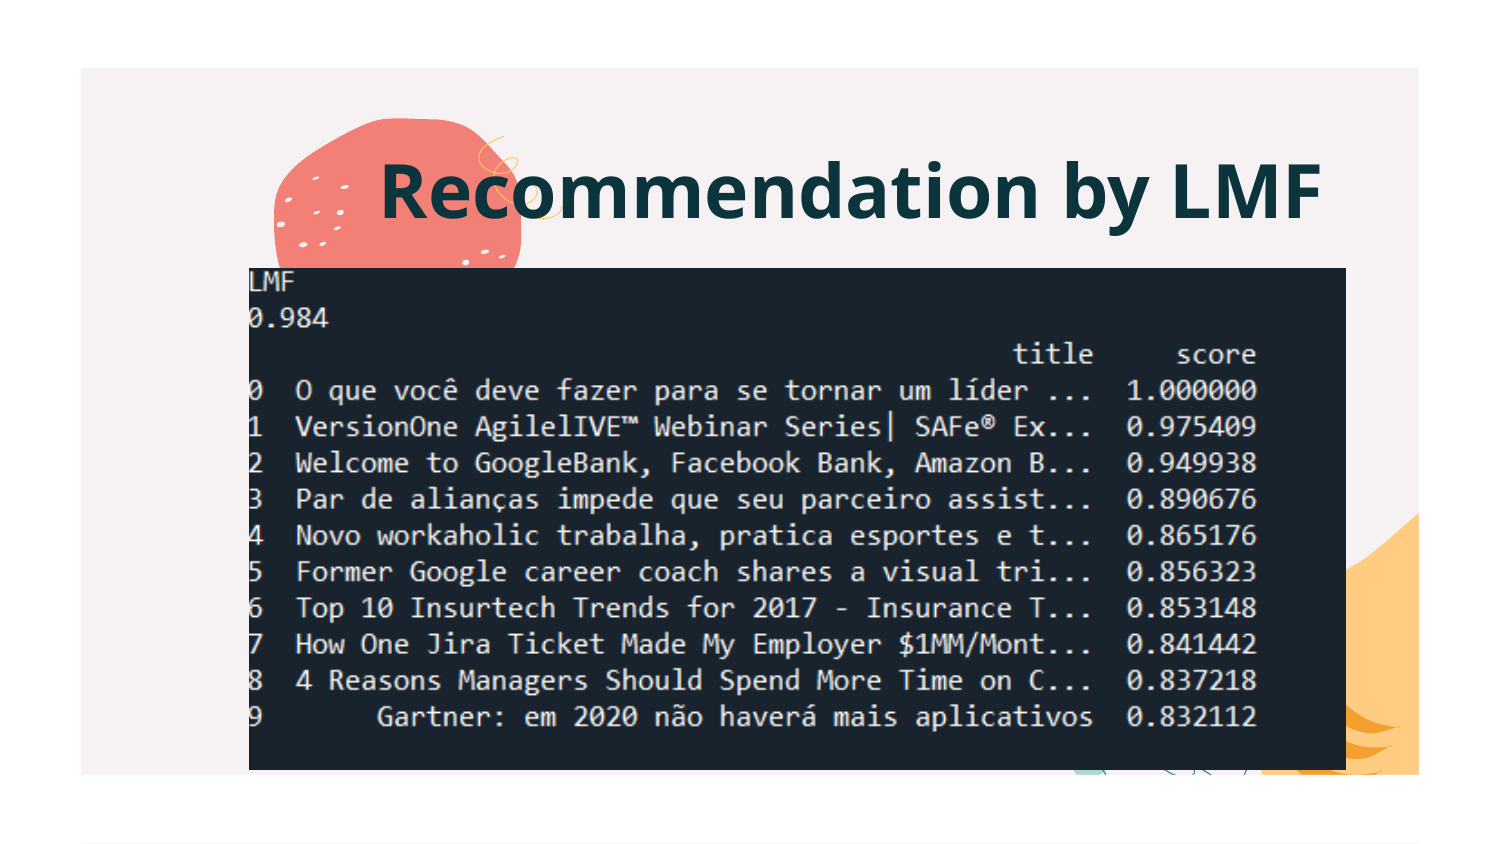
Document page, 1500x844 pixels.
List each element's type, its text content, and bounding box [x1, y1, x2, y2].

title Recommendation by LMF [320, 128, 1383, 336]
picture [249, 268, 1347, 770]
